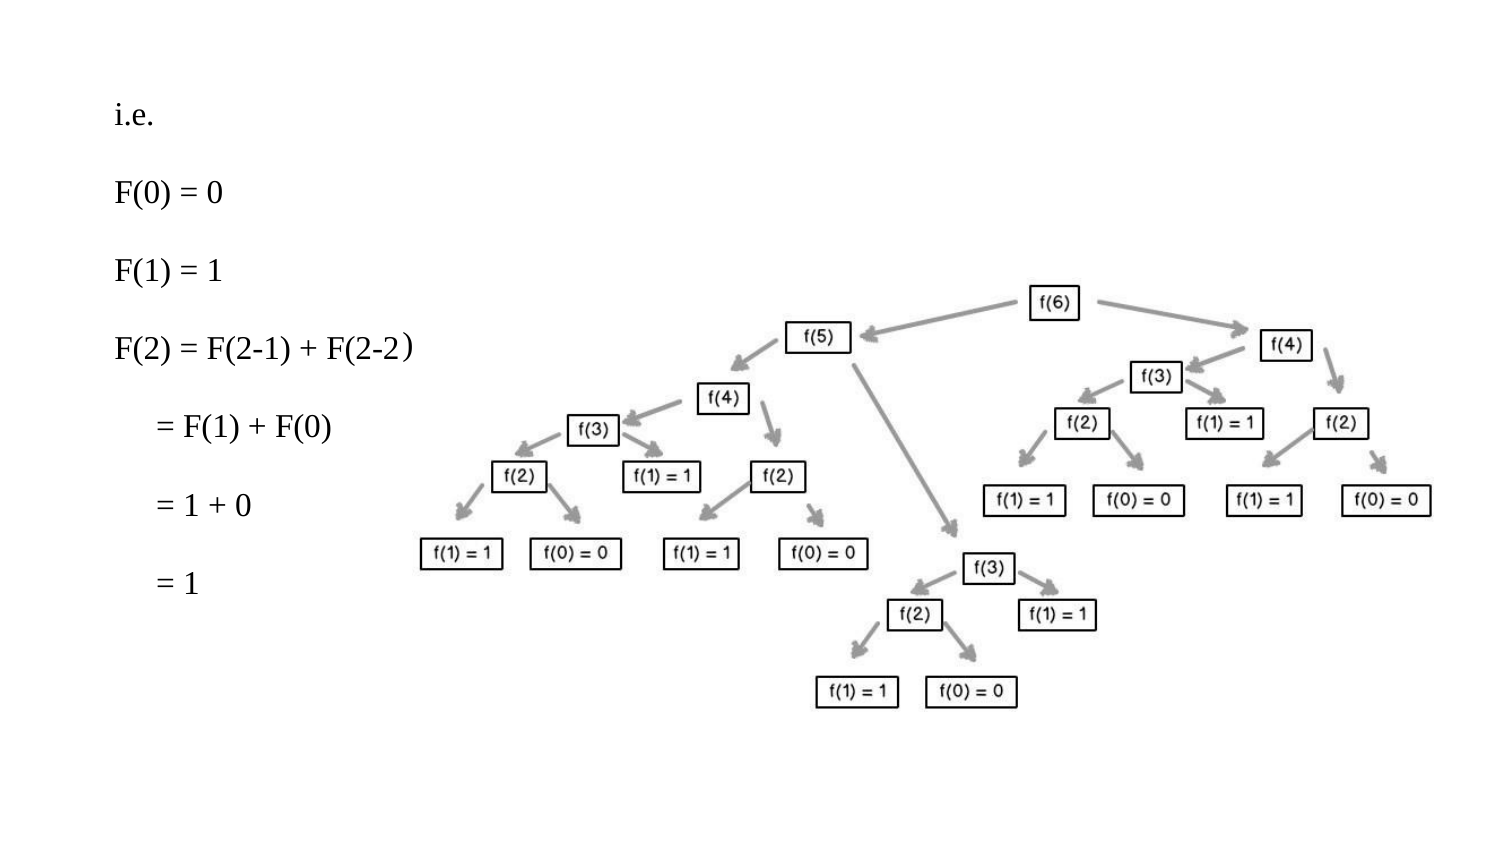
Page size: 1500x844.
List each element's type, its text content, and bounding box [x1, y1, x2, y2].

picture [411, 277, 1435, 712]
text_box i.e. F(0) = 0 F(1) = 1 F(2) = F(2-1) + F(2-2 = F(1) + F(0) = 1 + 0 = 1 [112, 90, 405, 601]
